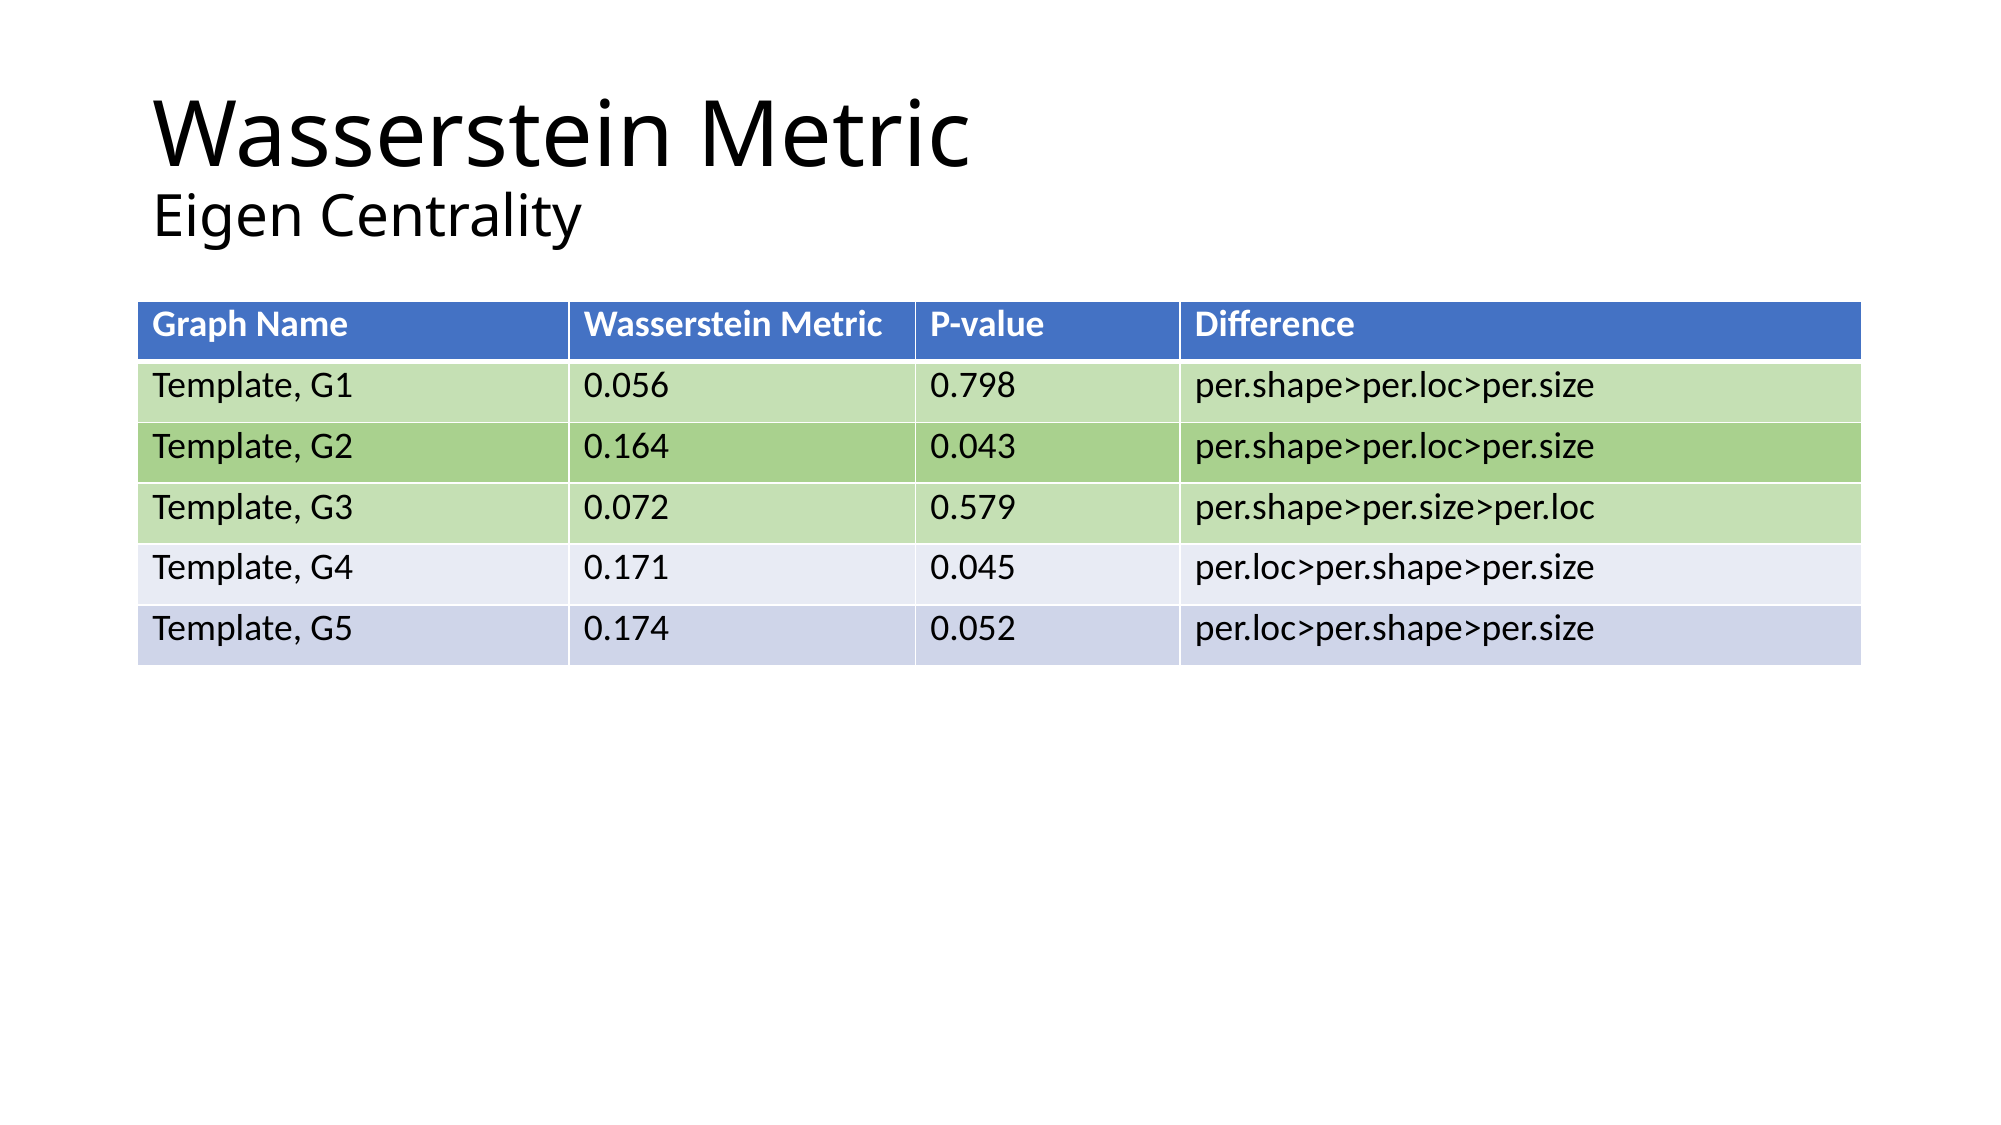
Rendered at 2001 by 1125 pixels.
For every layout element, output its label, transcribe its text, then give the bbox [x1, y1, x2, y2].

table_cell 0.052 [916, 606, 1179, 665]
table_cell Template, G5 [138, 606, 568, 665]
table_cell 0.174 [570, 606, 915, 665]
table_cell per.shape>per.loc>per.size [1181, 364, 1861, 422]
table_cell per.shape>per.loc>per.size [1181, 423, 1861, 482]
table_cell per.shape>per.size>per.loc [1181, 484, 1861, 543]
table_cell per.loc>per.shape>per.size [1181, 545, 1861, 604]
table_cell 0.579 [916, 484, 1179, 543]
table_header Wasserstein Metric [570, 302, 915, 359]
table_header Graph Name [138, 302, 568, 359]
table_cell 0.056 [570, 364, 915, 422]
table_header Difference [1181, 302, 1861, 359]
table_cell Template, G3 [138, 484, 568, 543]
table_cell per.loc>per.shape>per.size [1181, 606, 1861, 665]
table_cell 0.171 [570, 545, 915, 604]
table_cell Template, G2 [138, 423, 568, 482]
table_cell 0.798 [916, 364, 1179, 422]
table_cell Template, G4 [138, 545, 568, 604]
table_cell 0.045 [916, 545, 1179, 604]
table_cell 0.072 [570, 484, 915, 543]
title Wasserstein Metric Eigen Centrality [137, 59, 1863, 278]
table_header P-value [916, 302, 1179, 359]
table_cell Template, G1 [138, 364, 568, 422]
table_cell 0.164 [570, 423, 915, 482]
table_cell 0.043 [916, 423, 1179, 482]
